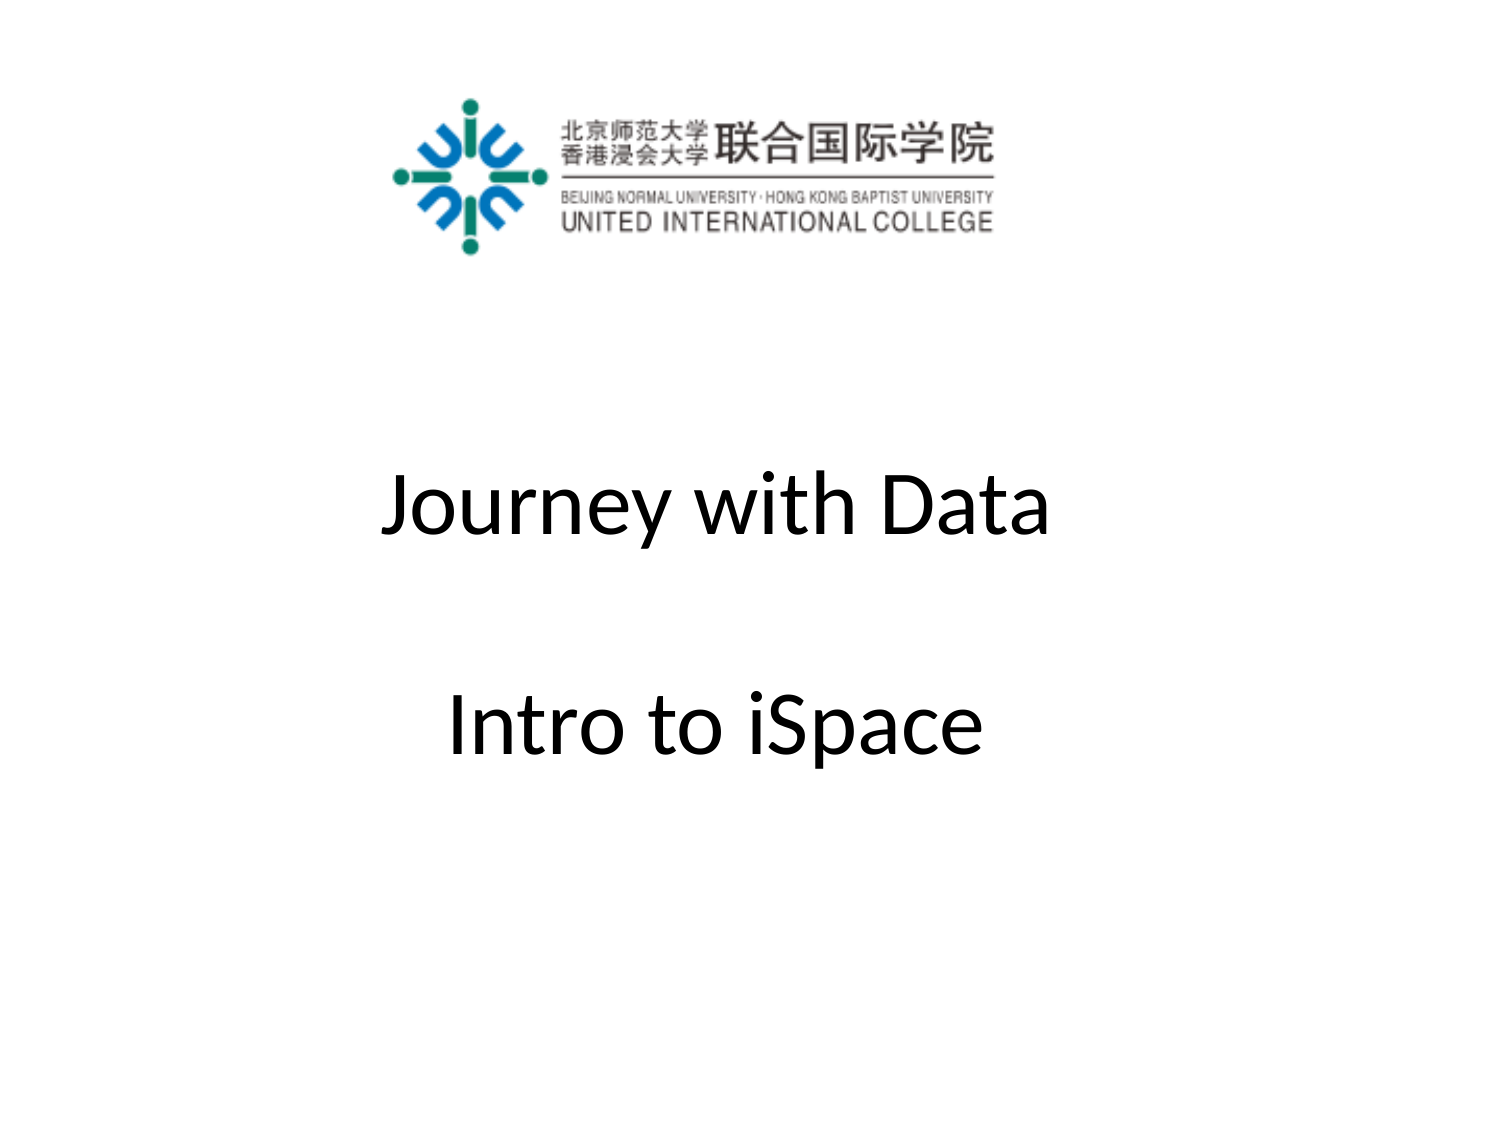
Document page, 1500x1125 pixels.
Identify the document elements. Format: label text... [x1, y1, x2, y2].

picture [365, 78, 1040, 267]
title Journey with Data Intro to iSpace [79, 401, 1355, 815]
